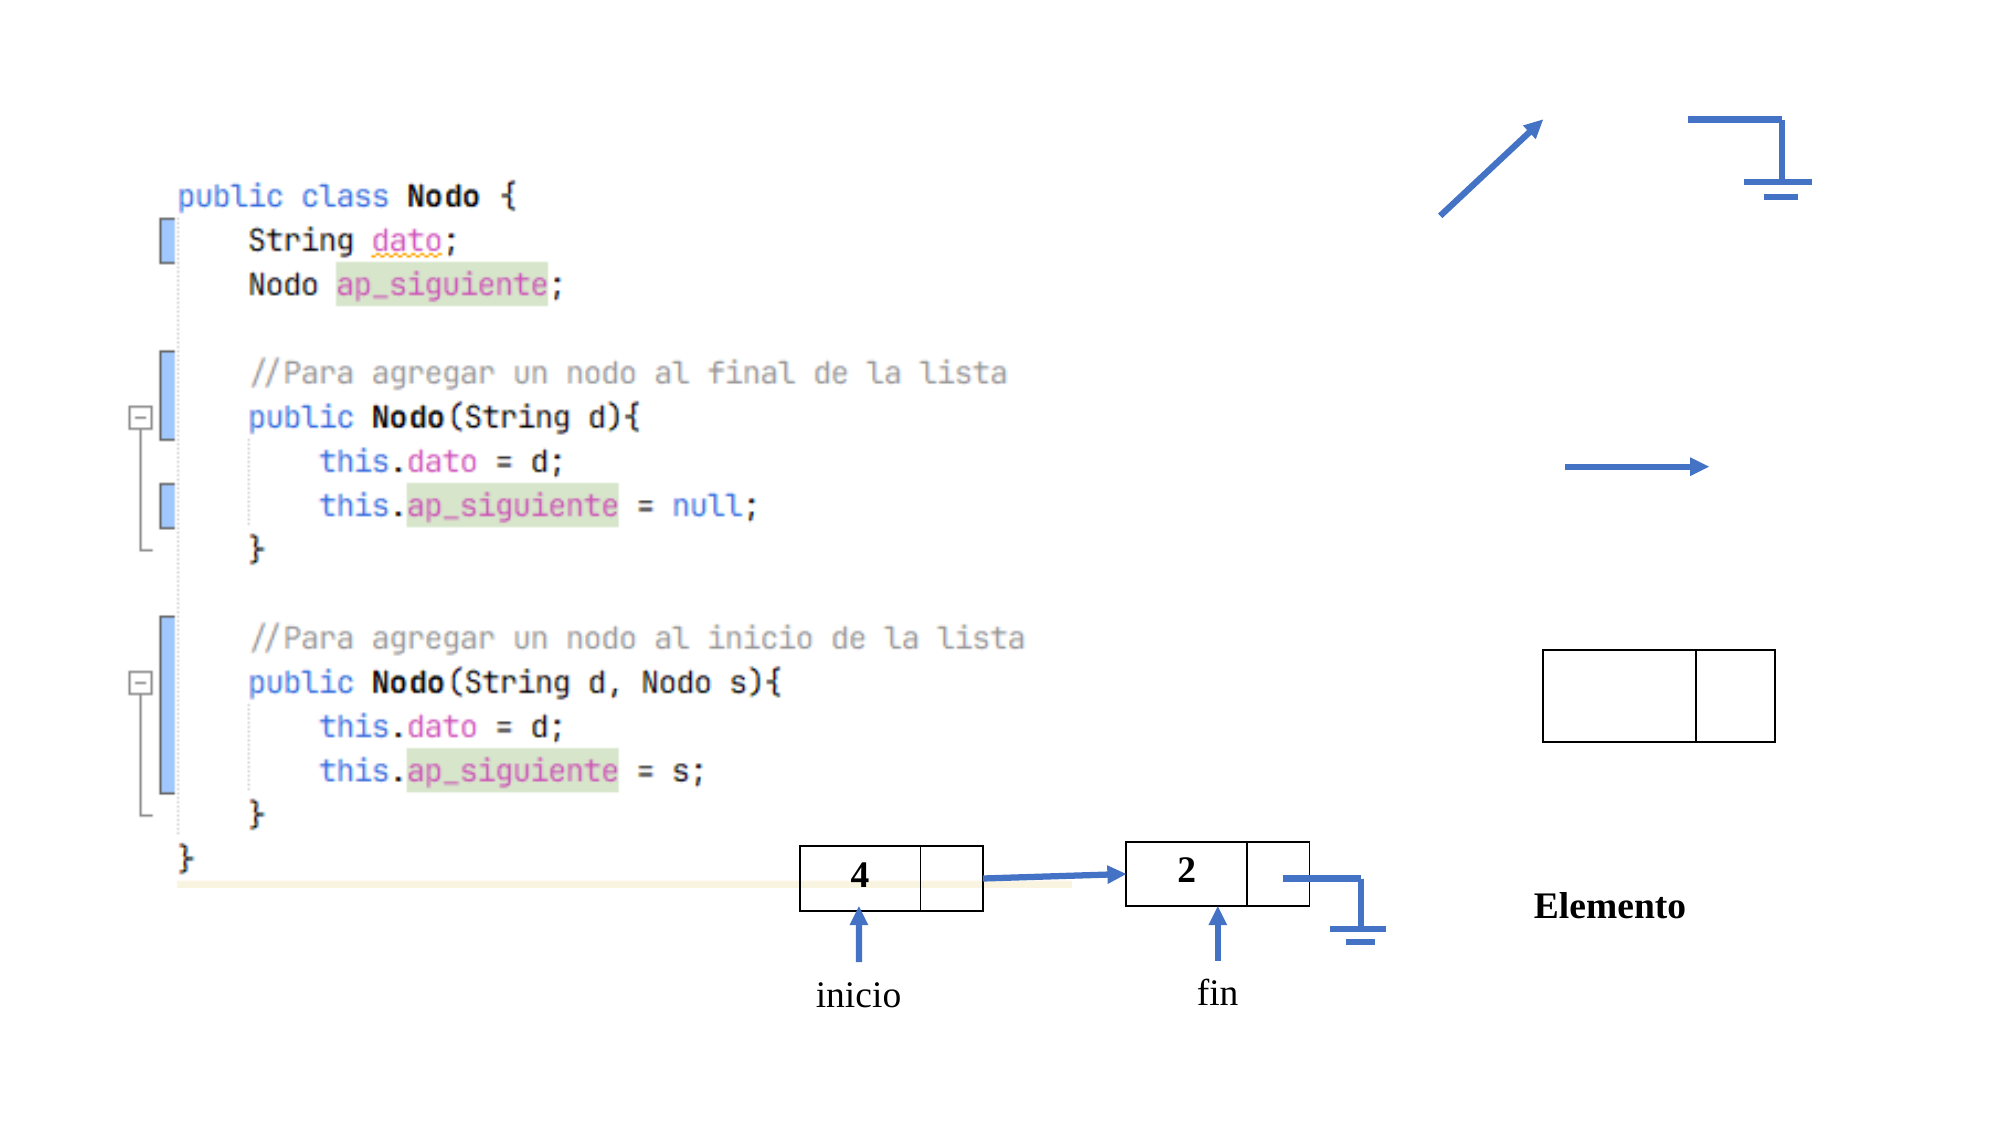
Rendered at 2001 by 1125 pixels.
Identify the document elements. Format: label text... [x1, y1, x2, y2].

table_header 4 [801, 888, 920, 910]
table_header 2 [1127, 843, 1246, 905]
table_header [1697, 651, 1774, 741]
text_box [1687, 119, 1813, 198]
text_box inicio [801, 962, 917, 1022]
text_box fin [1182, 960, 1254, 1021]
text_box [1282, 878, 1386, 942]
table_header [1544, 651, 1695, 741]
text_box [1440, 119, 1543, 216]
picture [117, 152, 1072, 888]
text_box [983, 873, 1127, 879]
table_header [921, 888, 982, 910]
table_header [1248, 843, 1309, 905]
text_box Elemento [1519, 874, 1702, 934]
